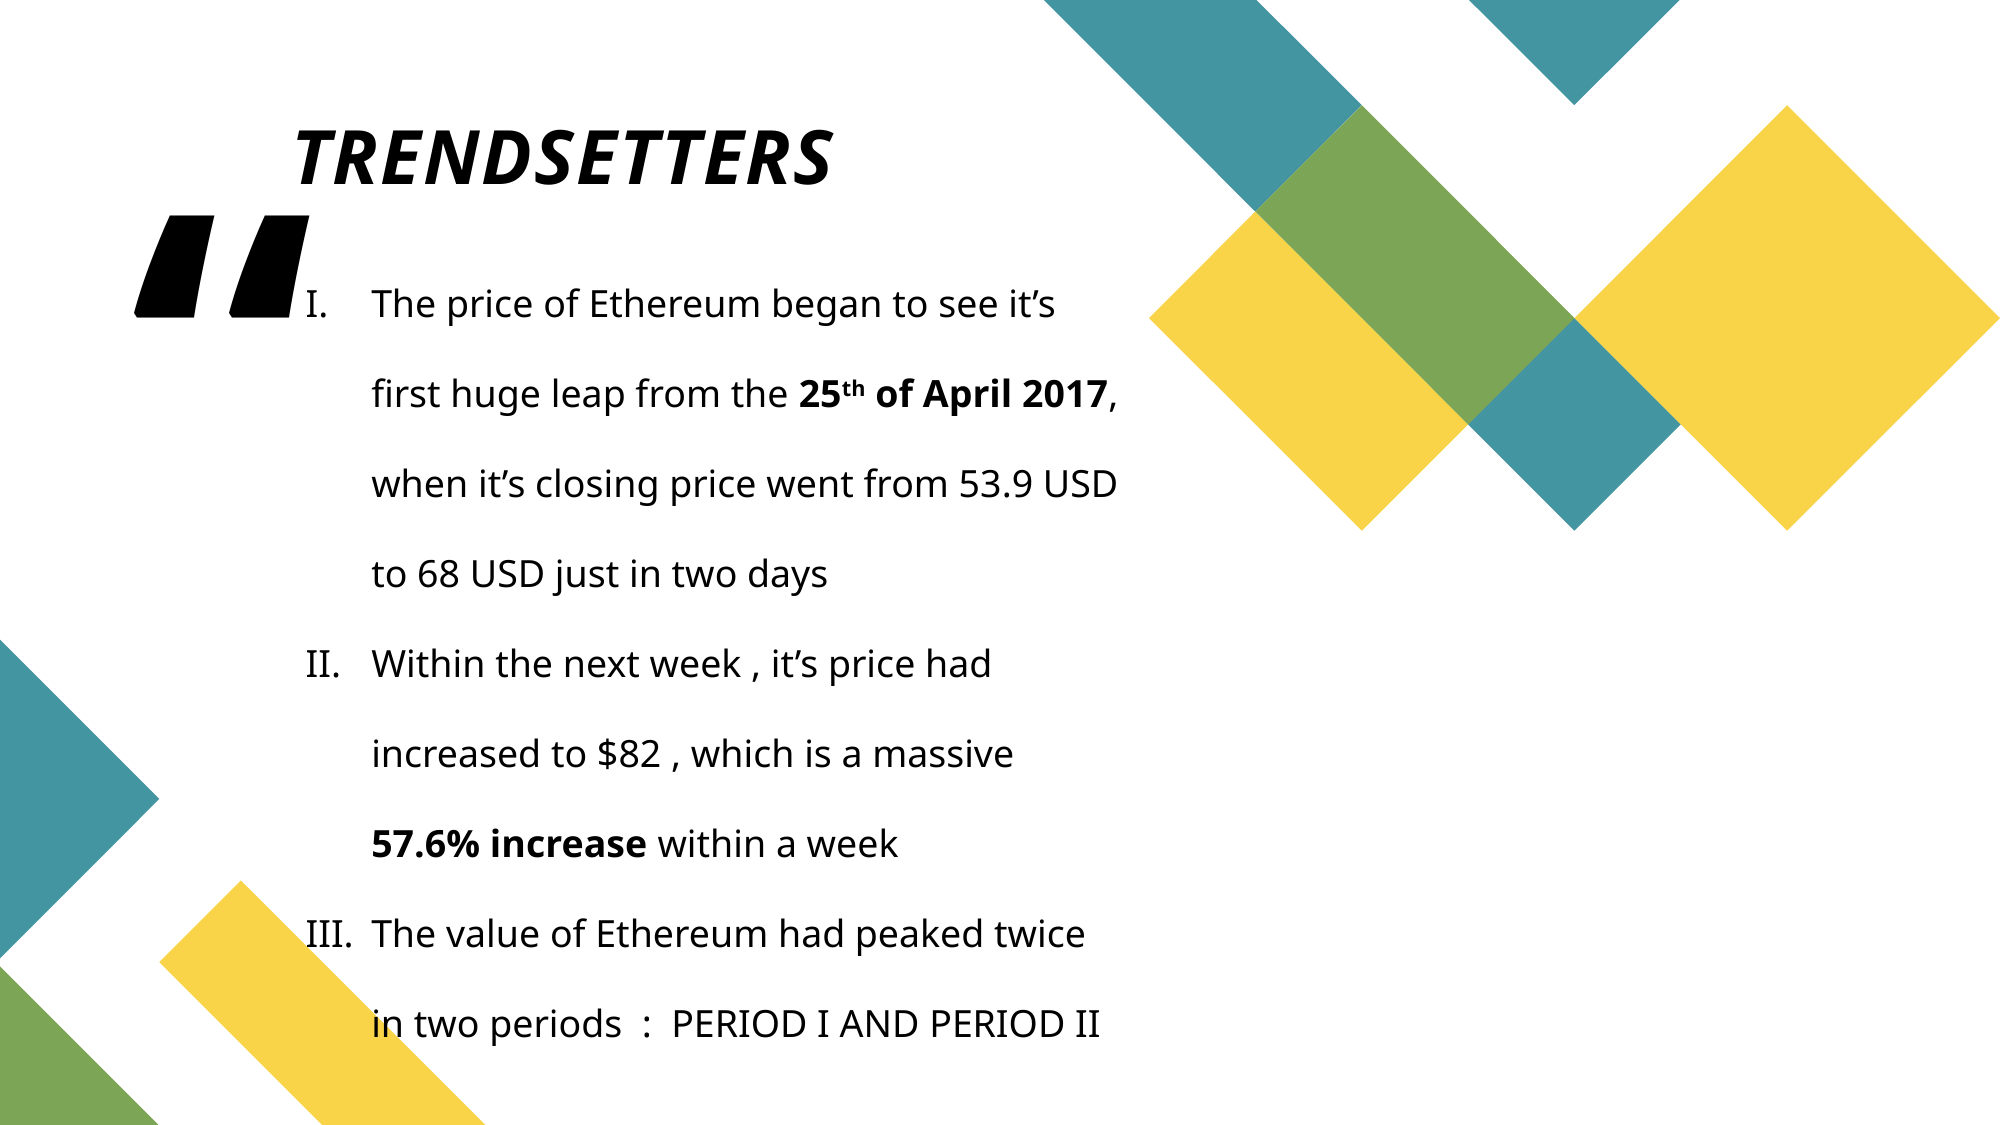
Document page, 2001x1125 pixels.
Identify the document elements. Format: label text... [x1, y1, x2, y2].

title TRENDSETTERS [290, 109, 1461, 246]
text_box The price of Ethereum began to see it’s first huge leap from the 25th of April 2017, when it’s closing price went from 53.9 USD to 68 USD just in two days Within the next week , it’s price had increased to $82 , which is a massive 57.6% increase within a week The value of Ethereum had peaked twice in two periods : PERIOD I AND PERIOD II [290, 228, 1144, 1125]
